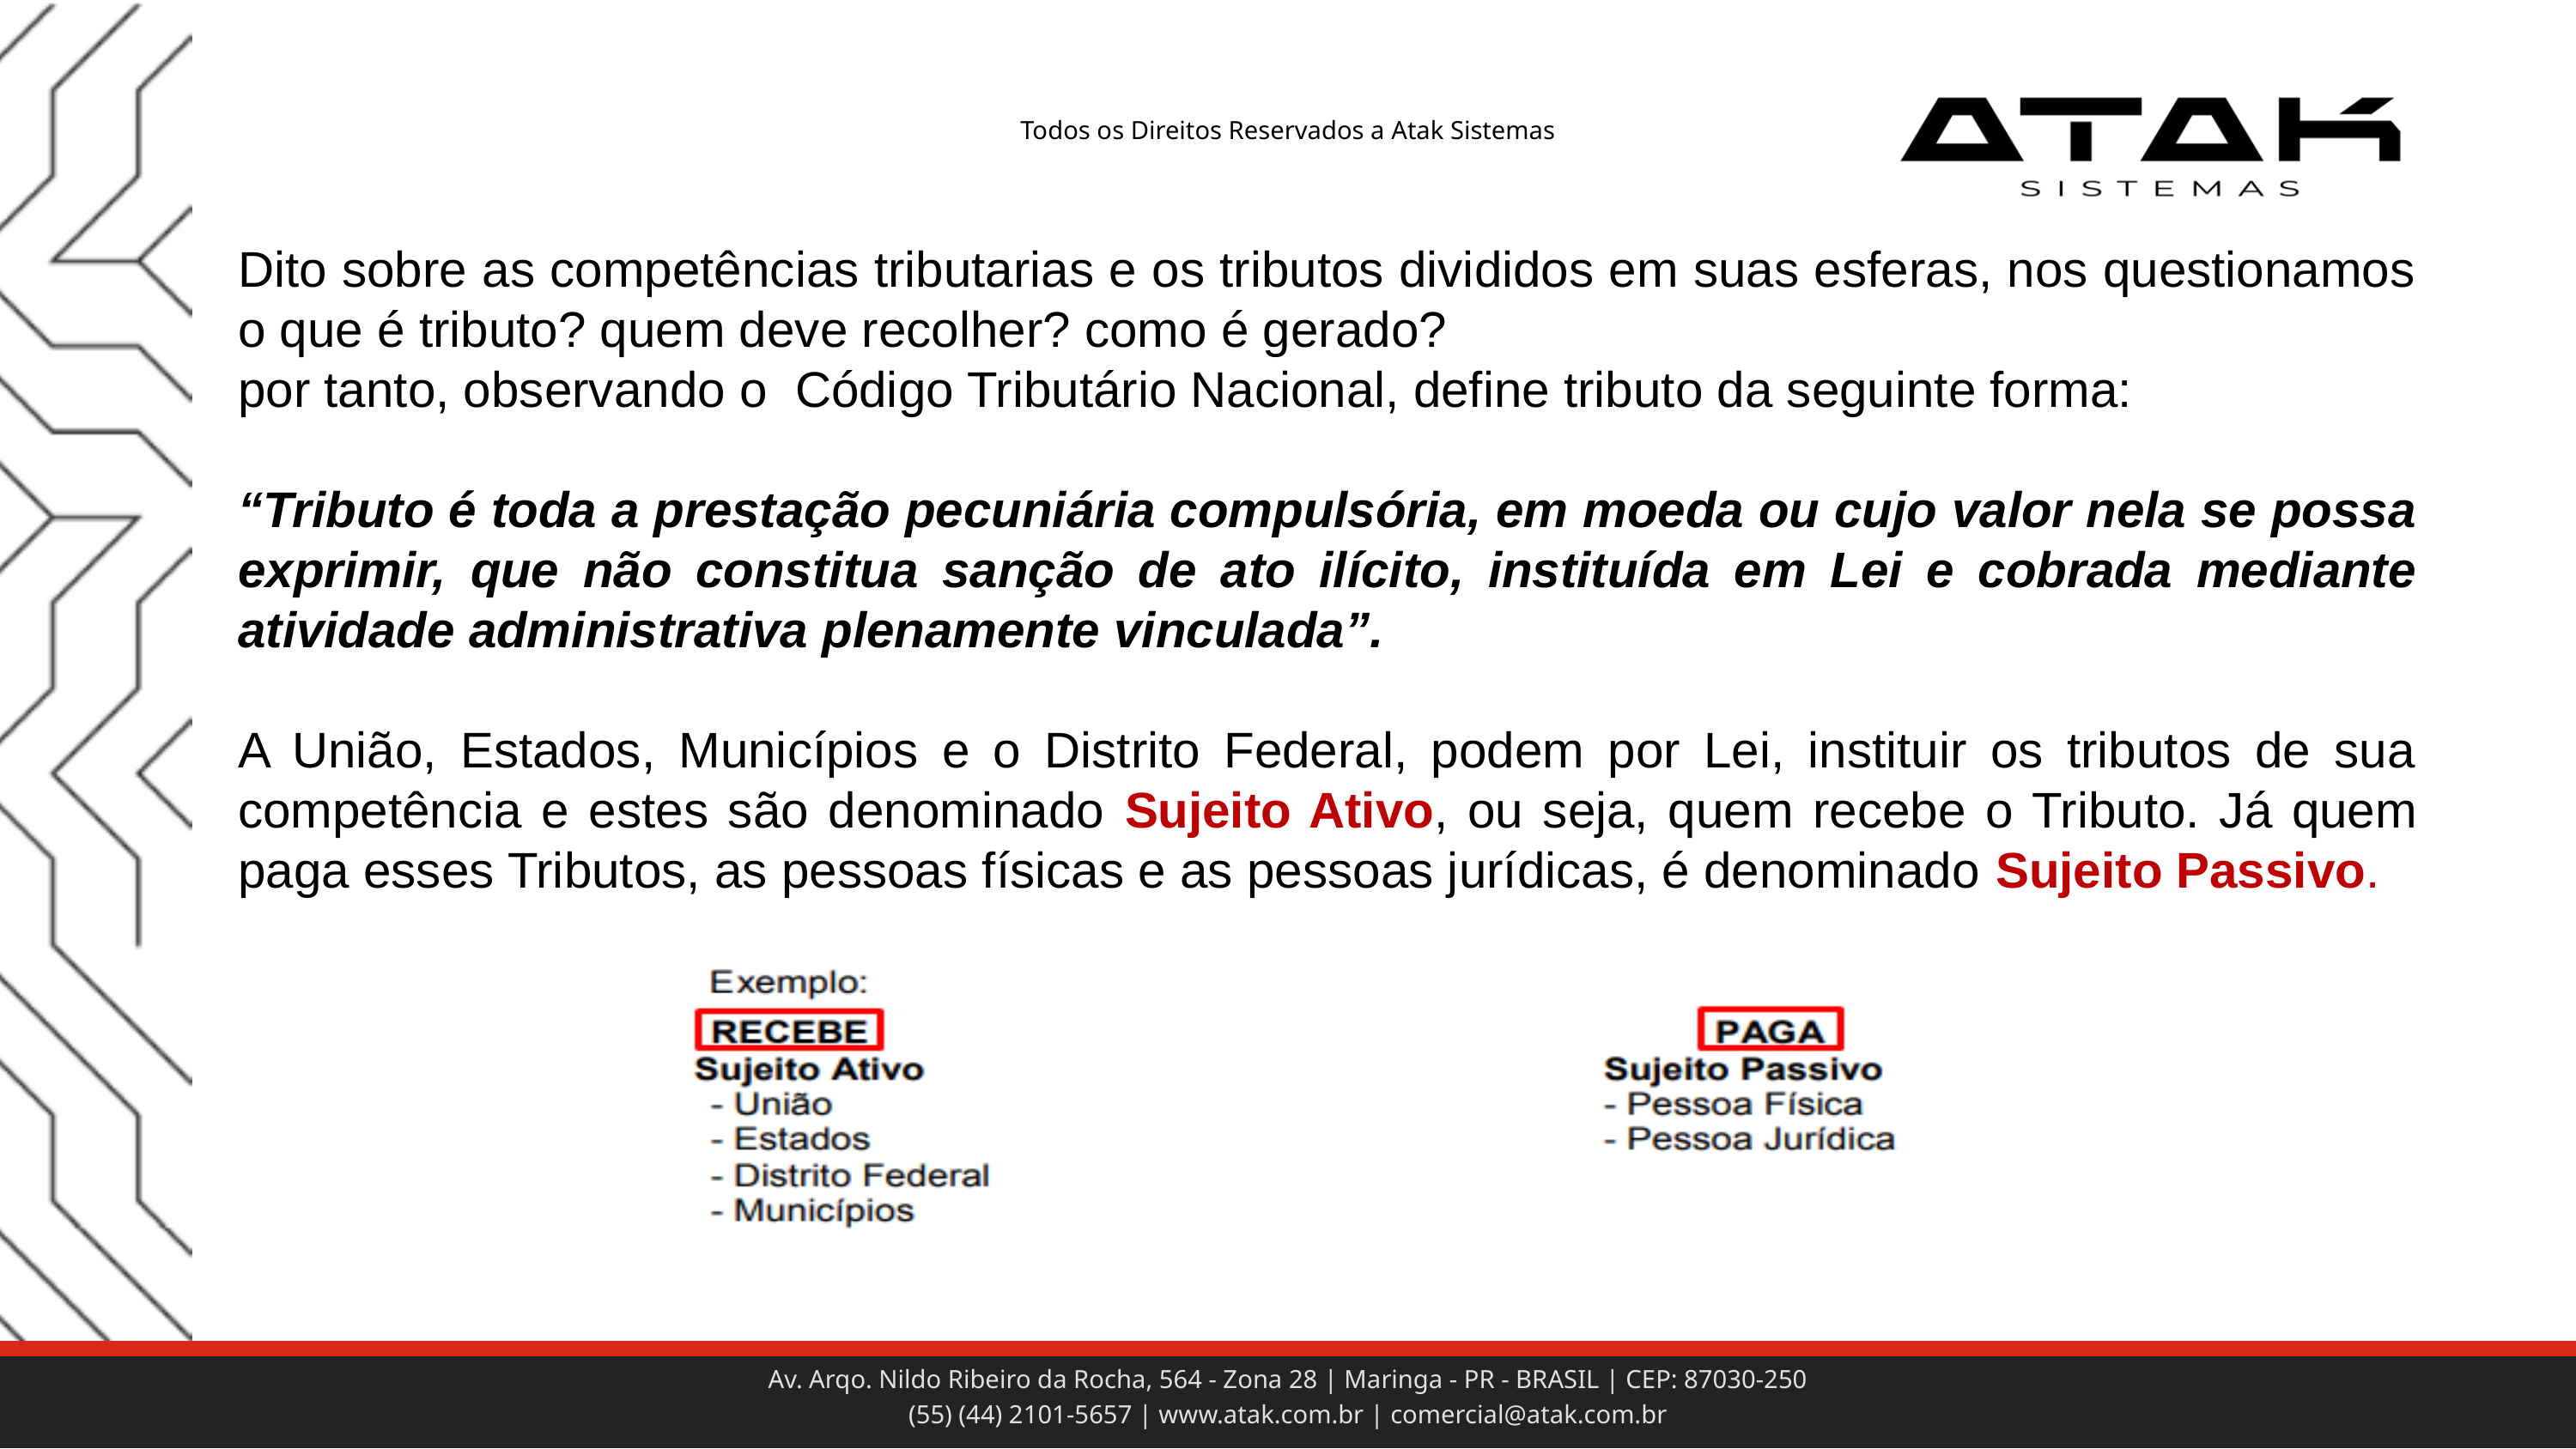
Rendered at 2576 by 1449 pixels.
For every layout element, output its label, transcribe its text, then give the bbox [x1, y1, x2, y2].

picture [639, 907, 1937, 1282]
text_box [0, 1356, 2576, 1449]
picture [1882, 75, 2432, 215]
text_box Todos os Direitos Reservados a Atak Sistemas [1006, 109, 1570, 142]
text_box Dito sobre as competências tributarias e os tributos divididos em suas esferas, nos questionamos o que é tributo? quem deve recolher? como é gerado? por tanto, observando o Código Tributário Nacional, define tributo da seguinte forma: “Tributo é toda a prestação pecuniária compulsória, em moeda ou cujo valor nela se possa exprimir, que não constitua sanção de ato ilícito, instituída em Lei e cobrada mediante atividade administrativa plenamente vinculada”. A União, Estados, Municípios e o Distrito Federal, podem por Lei, instituir os tributos de sua competência e estes são denominado Sujeito Ativo, ou seja, quem recebe o Tributo. Já quem paga esses Tributos, as pessoas físicas e as pessoas jurídicas, é denominado Sujeito Passivo. [225, 230, 2432, 905]
picture [0, 0, 192, 1340]
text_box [0, 1340, 2576, 1356]
